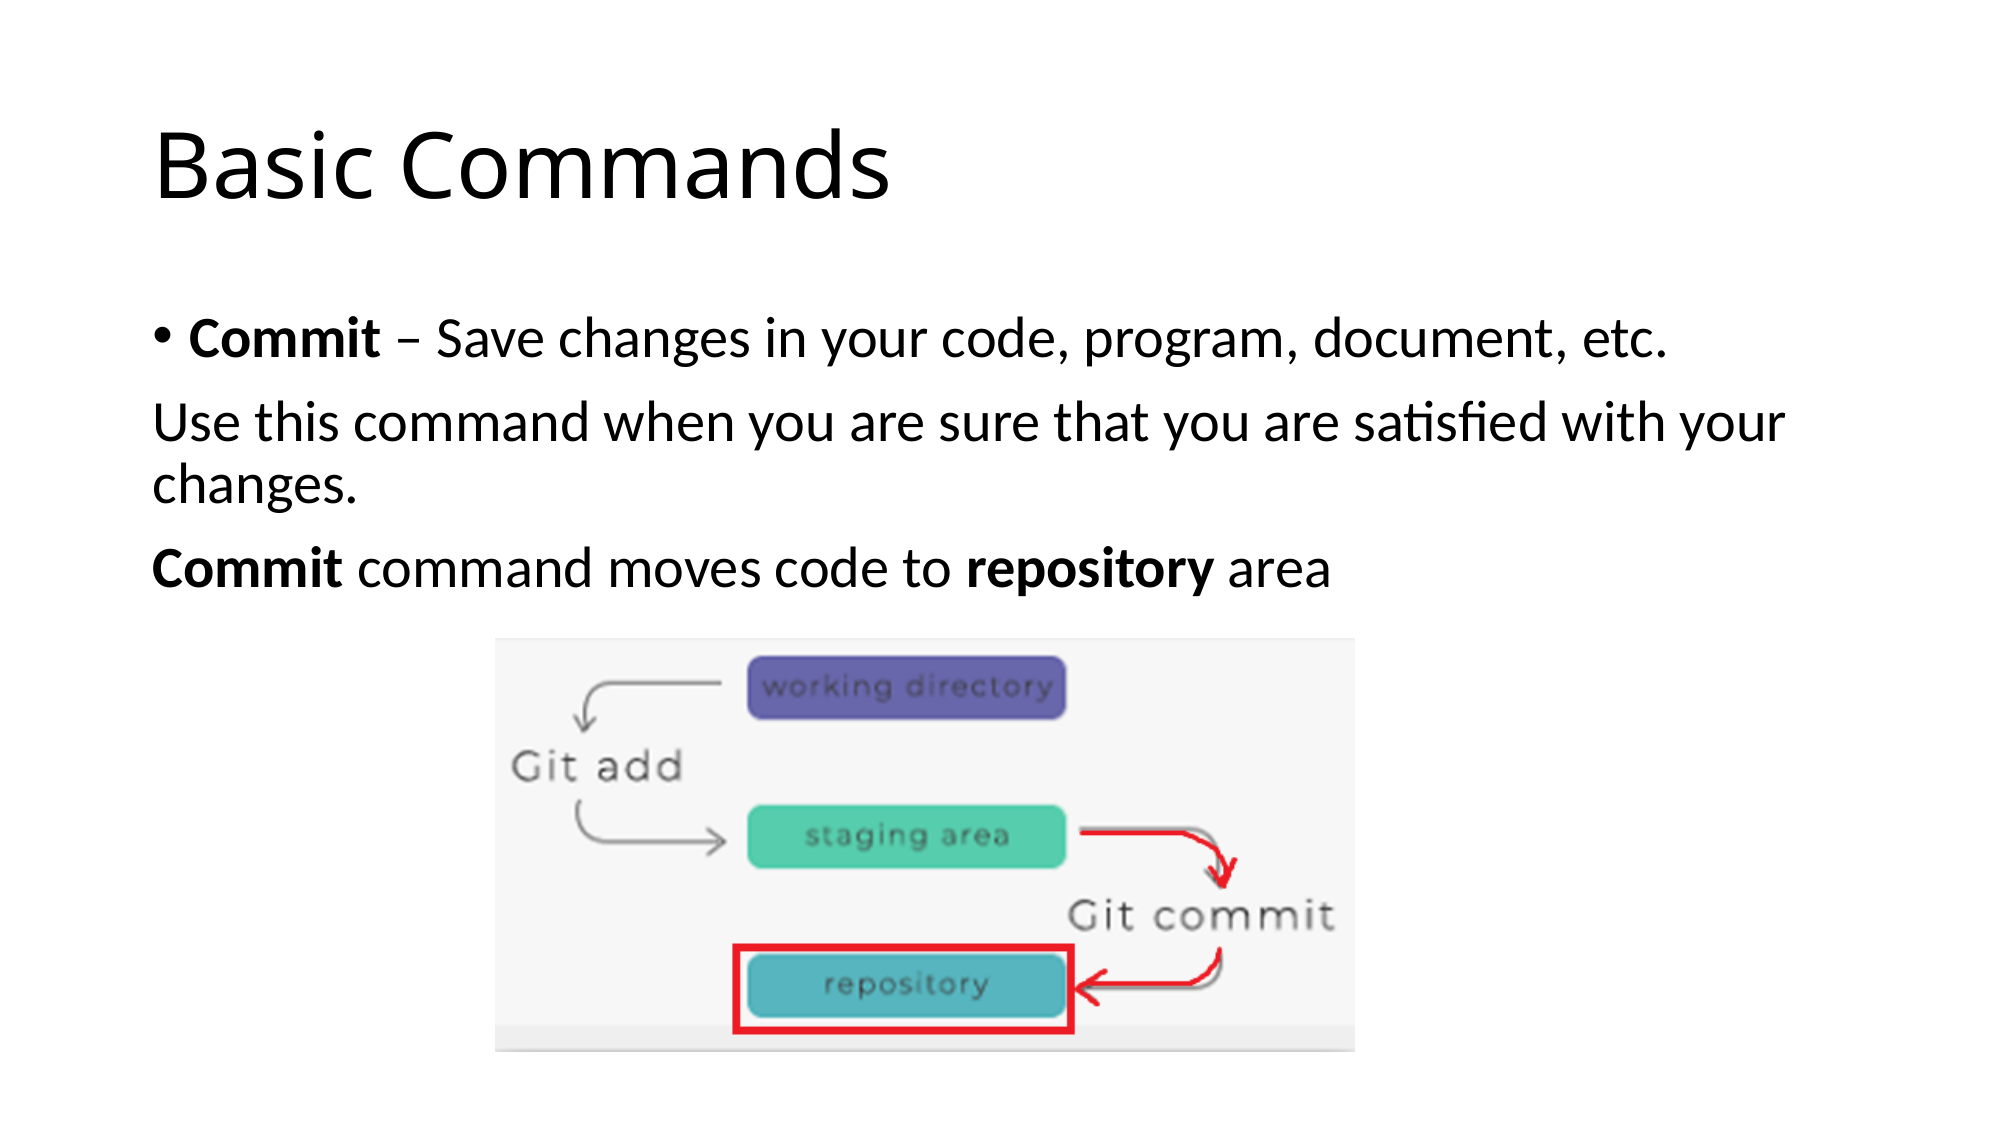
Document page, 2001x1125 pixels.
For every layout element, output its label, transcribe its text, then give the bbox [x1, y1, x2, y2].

title Basic Commands [137, 59, 1863, 278]
picture [495, 638, 1355, 1052]
list Commit – Save changes in your code, program, document, etc. Use this command when you are sure that you are satisfied with your changes. Commit command moves code to repository area [137, 299, 1863, 1014]
